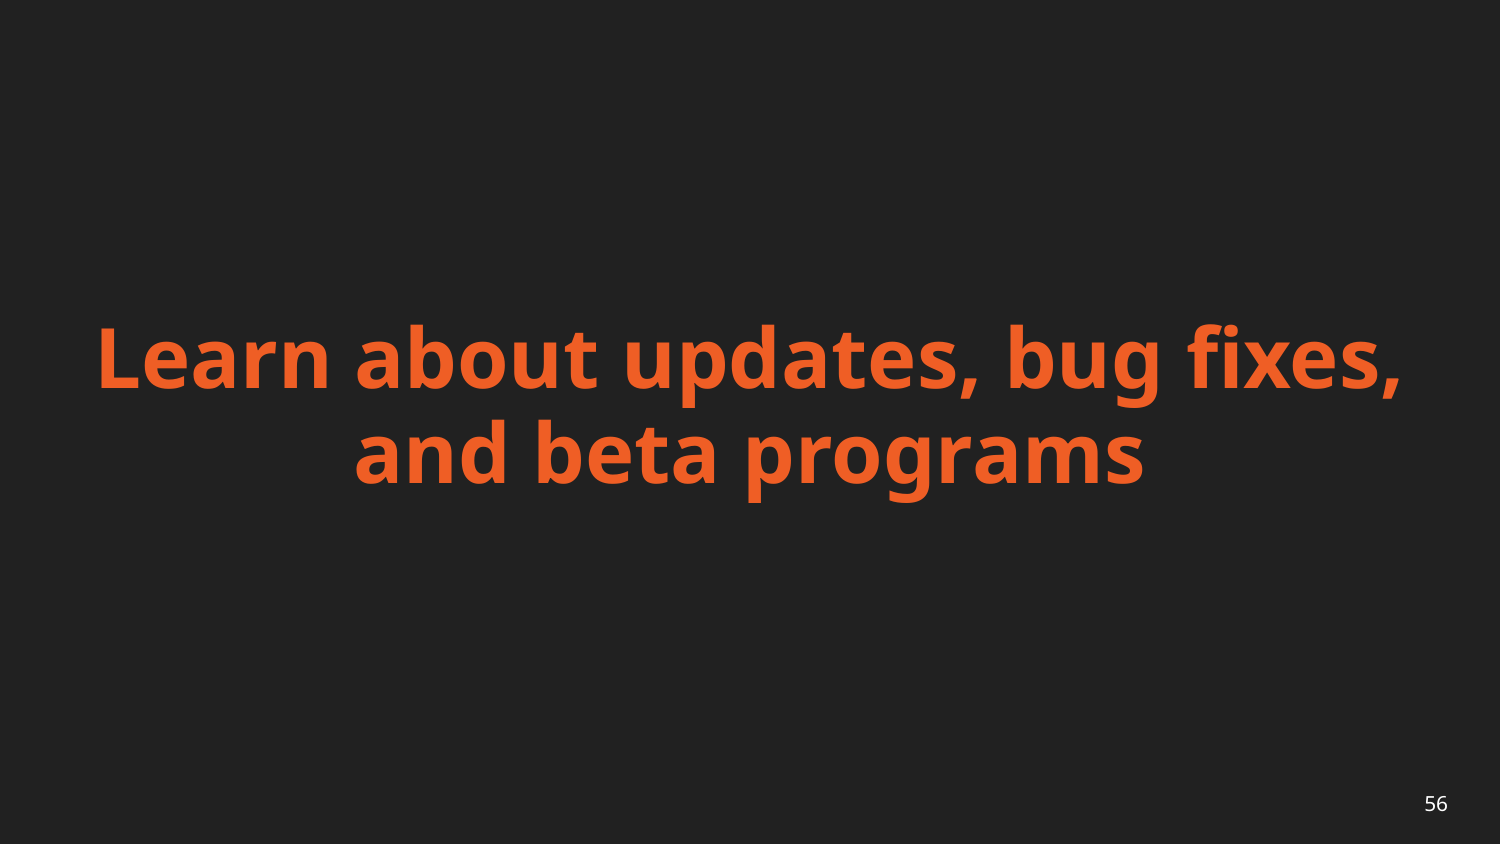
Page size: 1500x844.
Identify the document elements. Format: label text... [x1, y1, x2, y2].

slide_number 56 [1125, 782, 1463, 827]
title Learn about updates, bug fixes, and beta programs [71, 37, 1429, 777]
